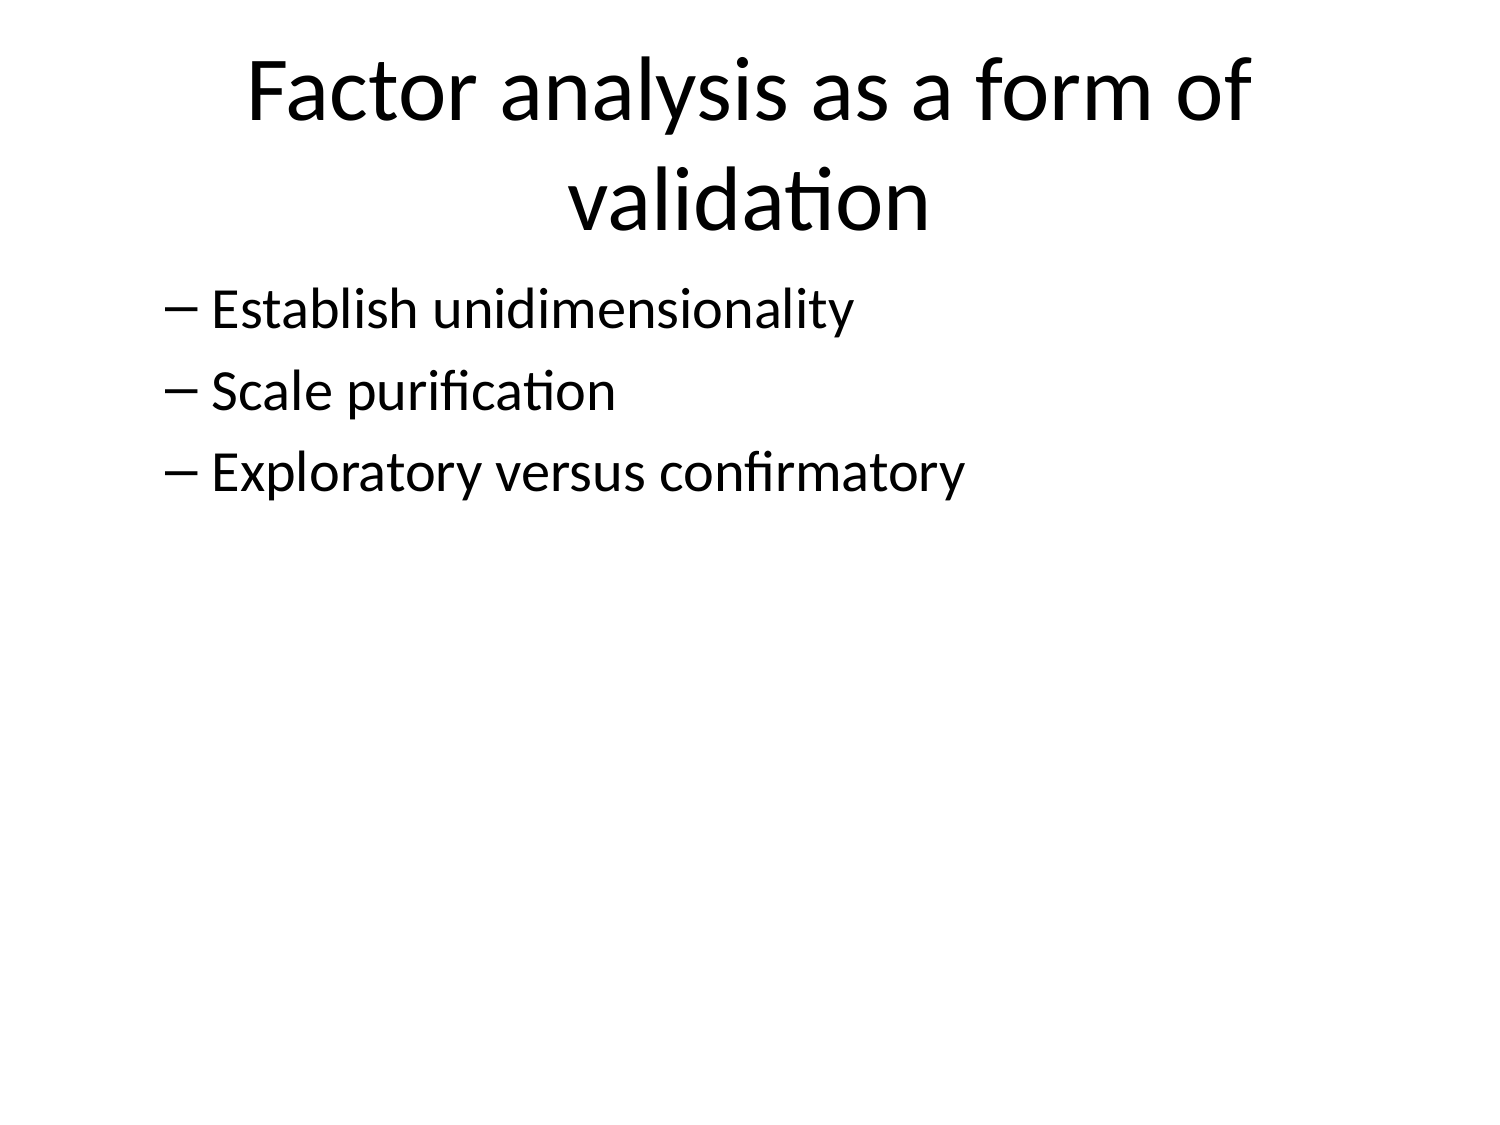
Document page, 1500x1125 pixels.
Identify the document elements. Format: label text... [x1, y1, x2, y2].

title Factor analysis as a form of validation [75, 45, 1425, 233]
list Establish unidimensionality Scale purification Exploratory versus confirmatory [75, 262, 1425, 1005]
